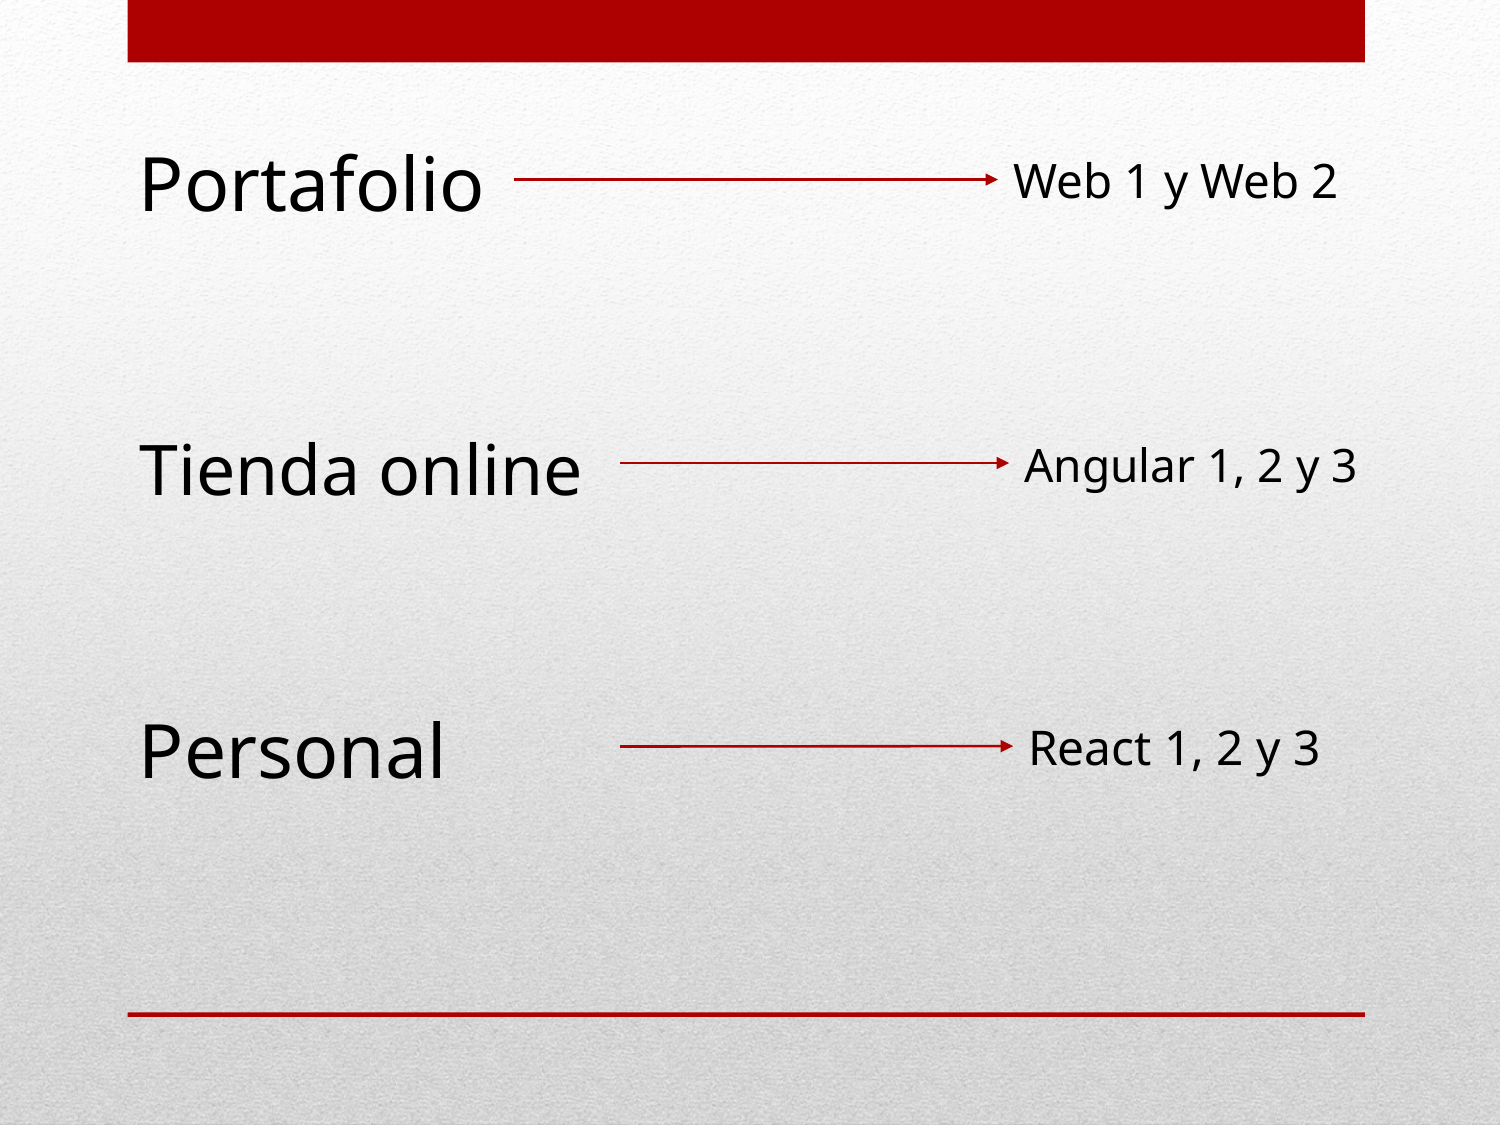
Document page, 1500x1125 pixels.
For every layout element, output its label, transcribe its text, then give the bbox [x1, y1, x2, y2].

text_box Personal [123, 692, 621, 801]
text_box Web 1 y Web 2 [998, 143, 1365, 216]
text_box React 1, 2 y 3 [1013, 709, 1380, 783]
text_box Tienda online [124, 408, 621, 518]
text_box Angular 1, 2 y 3 [1009, 426, 1376, 500]
text_box Portafolio [123, 125, 514, 234]
